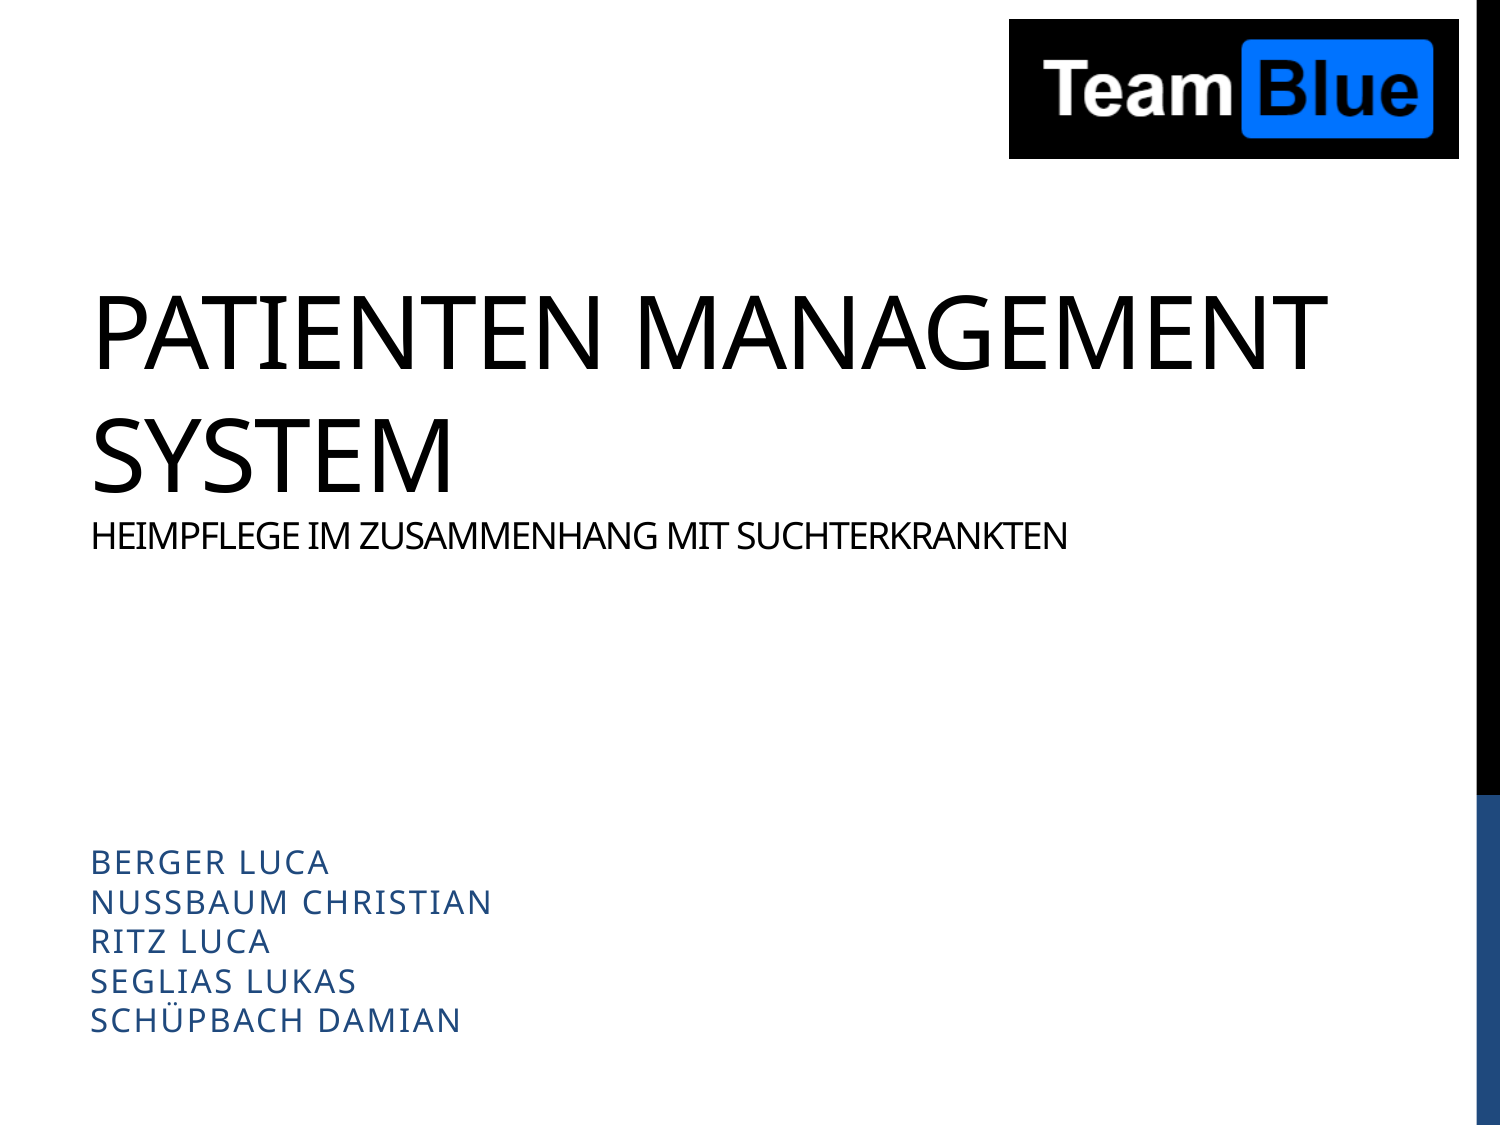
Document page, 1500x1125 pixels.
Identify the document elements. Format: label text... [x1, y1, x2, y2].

subtitle Berger Luca NussBaum Christian Ritz LucA Seglias Lukas Schüpbach Damian [75, 834, 1200, 1047]
picture [1009, 18, 1460, 159]
title Patienten Management System Heimpflege im Zusammenhang mit Suchterkrankten [75, 37, 1350, 788]
